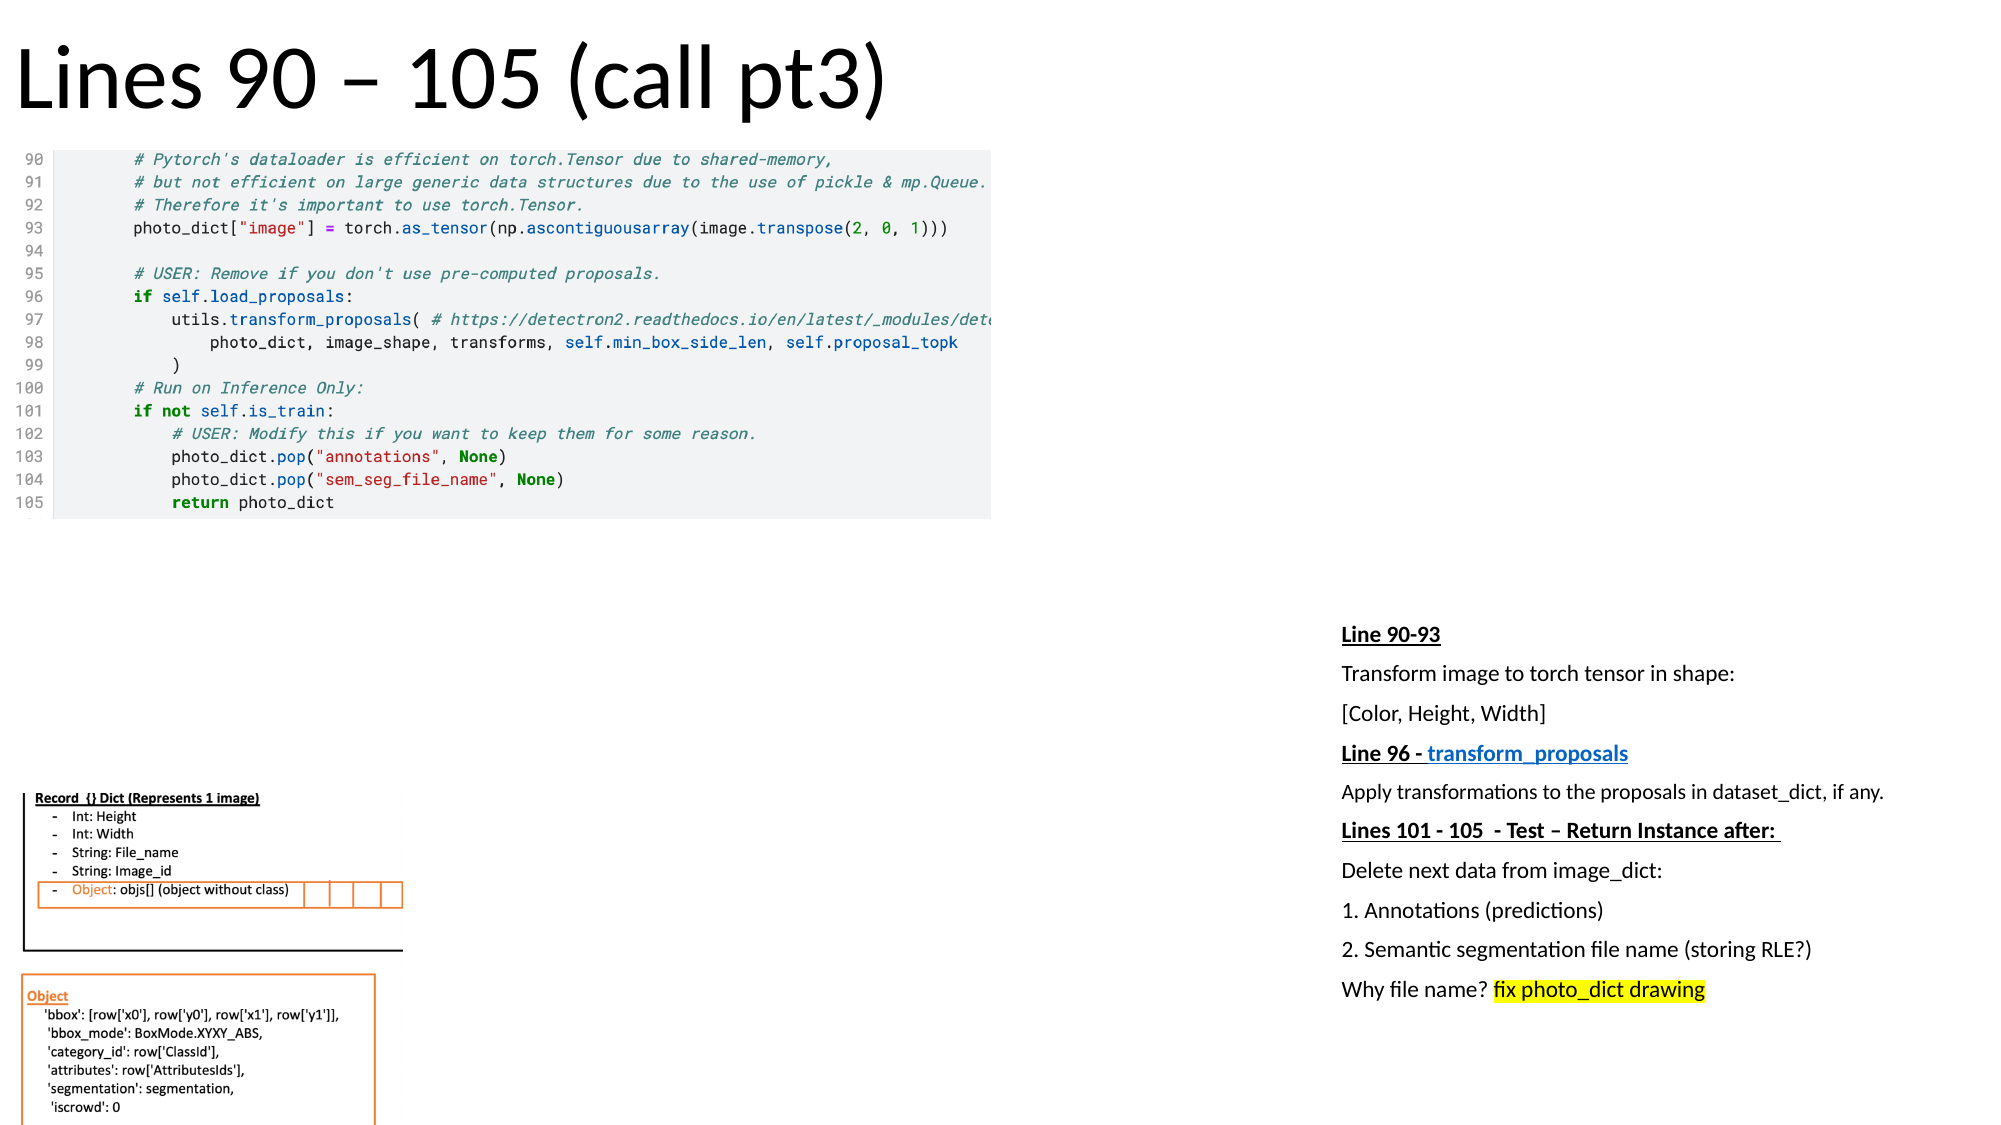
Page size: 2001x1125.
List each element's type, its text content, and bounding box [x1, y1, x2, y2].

picture [11, 150, 991, 519]
picture [19, 793, 403, 1125]
list Line 90-93 Transform image to torch tensor in shape: [Color, Height, Width] Line 96 - transform_proposals Apply transformations to the proposals in dataset_dict, if any. Lines 101 - 105 - Test – Return Instance after: Delete next data from image_dict: 1. Annotations (predictions) 2. Semantic segmentation file name (storing RLE?) Why file name? fix photo_dict drawing [1326, 614, 1974, 1013]
title Lines 90 – 105 (call pt3) [0, 0, 1725, 188]
